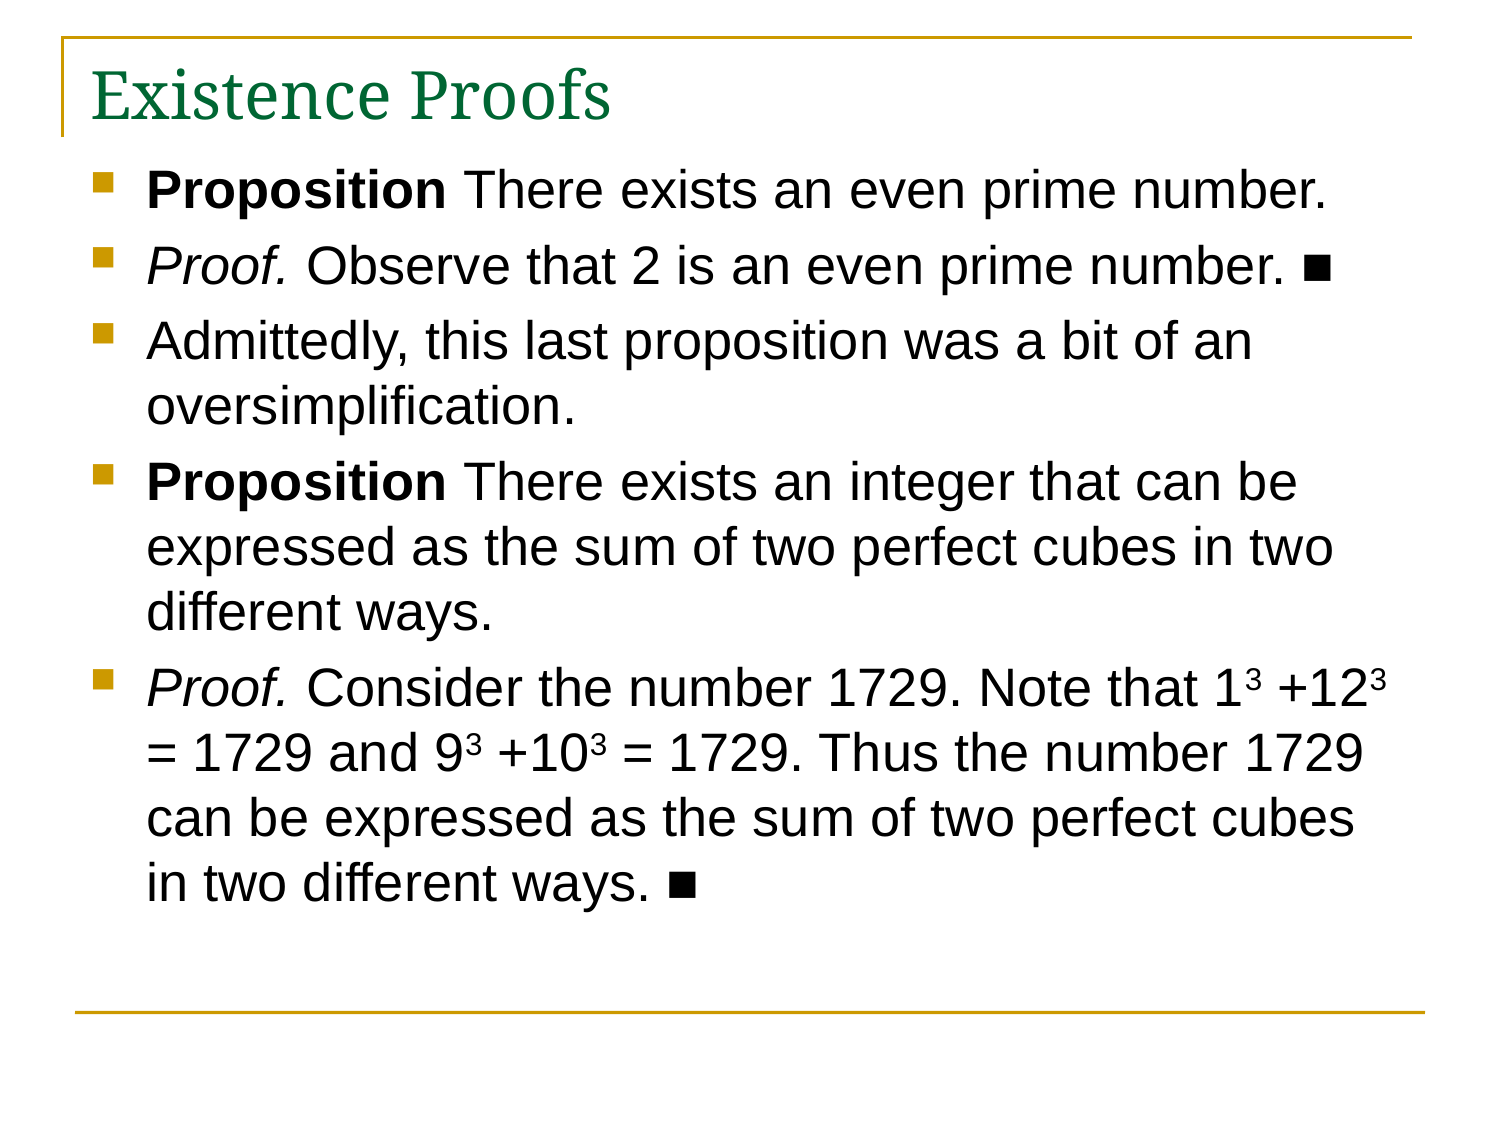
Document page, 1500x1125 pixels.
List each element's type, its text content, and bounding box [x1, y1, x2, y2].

title Existence Proofs [74, 45, 1426, 146]
list Proposition There exists an even prime number. Proof. Observe that 2 is an even prime number. ■ Admittedly, this last proposition was a bit of an oversimplification. Proposition There exists an integer that can be expressed as the sum of two perfect cubes in two different ways. Proof. Consider the number 1729. Note that 13 +123 = 1729 and 93 +103 = 1729. Thus the number 1729 can be expressed as the sum of two perfect cubes in two different ways. ■ [74, 146, 1426, 1006]
